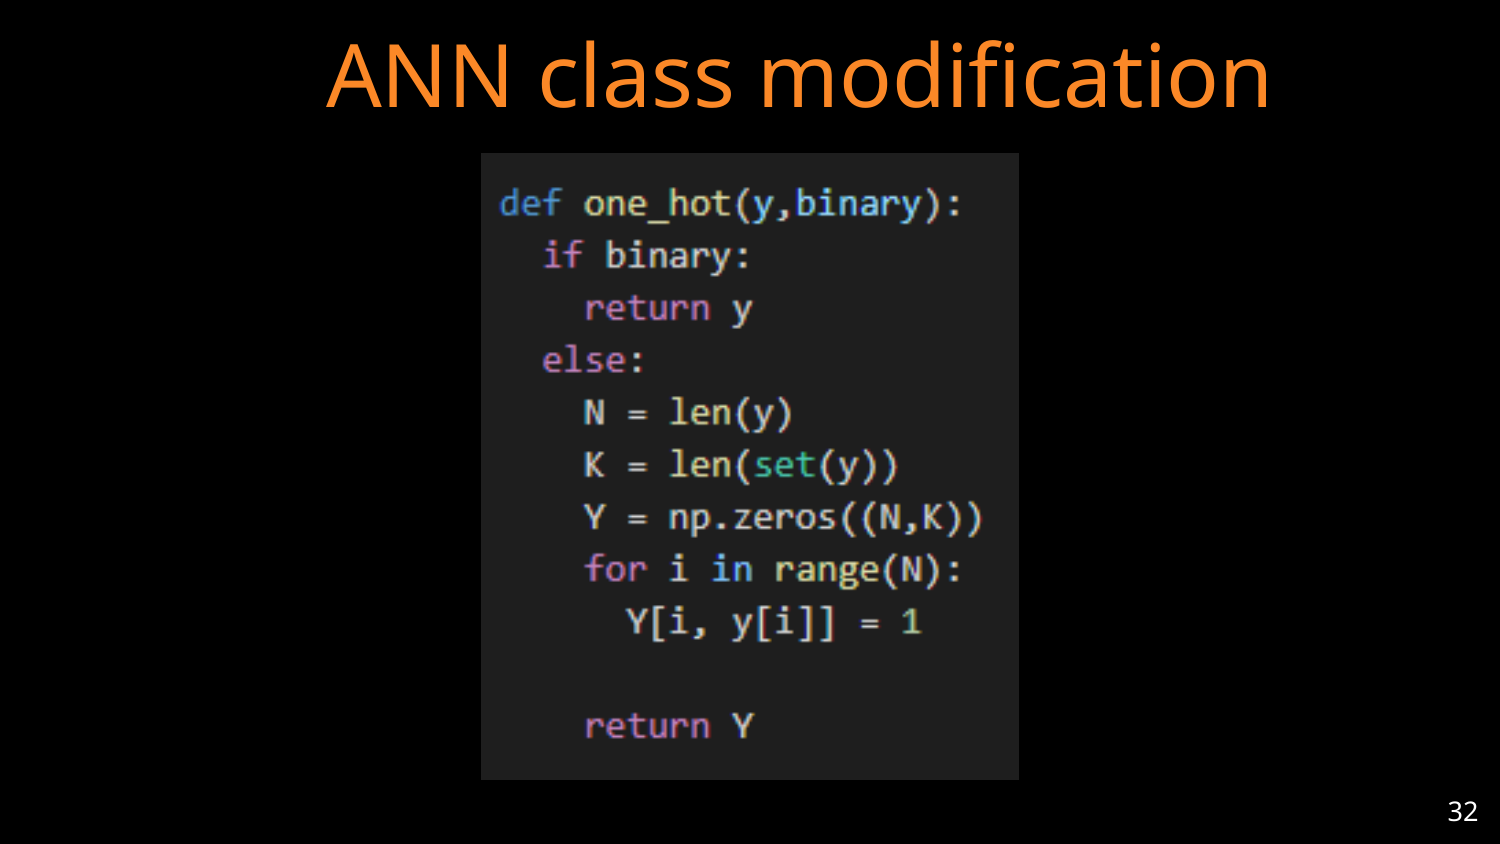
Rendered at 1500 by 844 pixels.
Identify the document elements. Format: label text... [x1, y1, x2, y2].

title ANN class modification [308, 14, 1292, 140]
slide_number ‹#› [1403, 779, 1494, 844]
picture [480, 153, 1020, 780]
